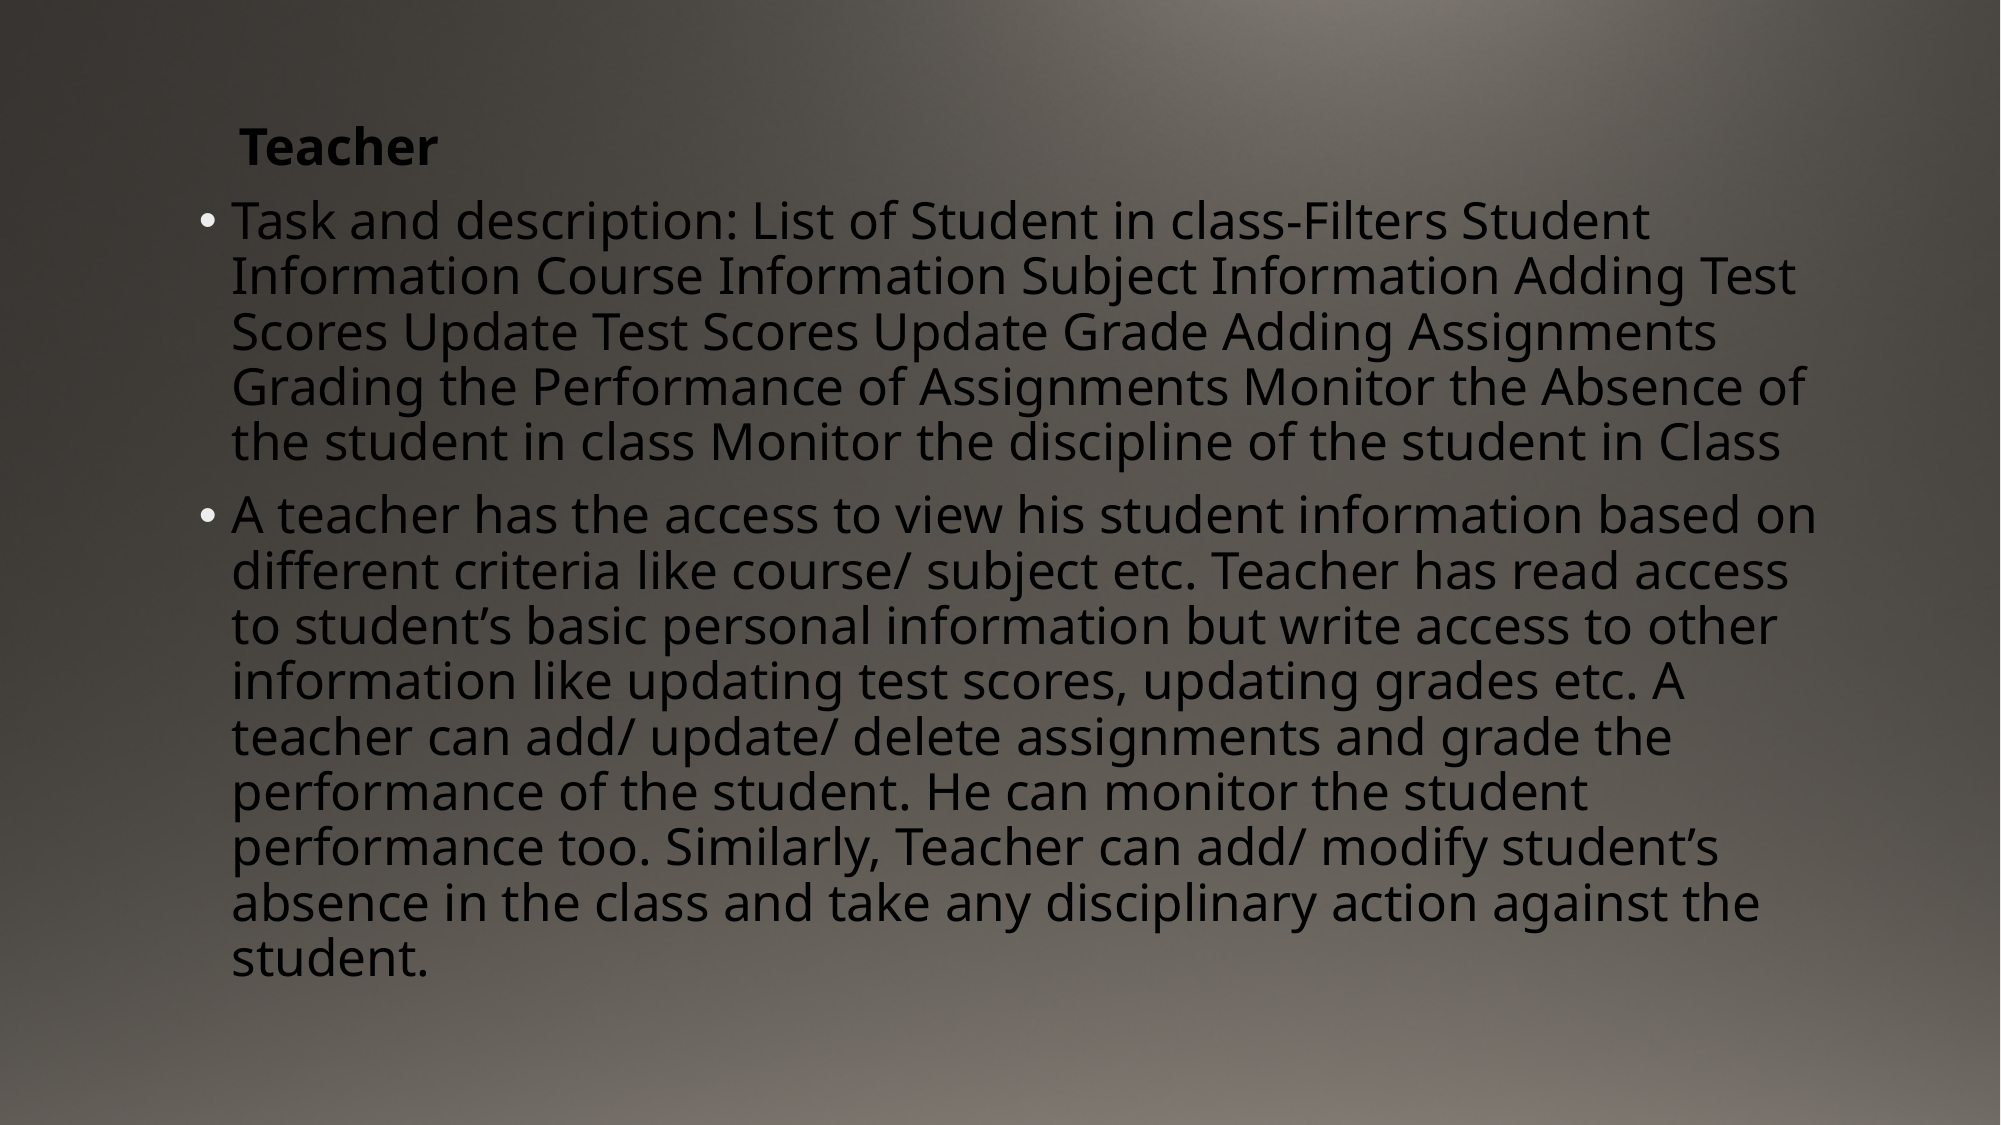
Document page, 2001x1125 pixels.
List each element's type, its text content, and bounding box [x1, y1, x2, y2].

picture [0, 0, 2001, 1125]
list Teacher Task and description: List of Student in class-Filters Student Information Course Information Subject Information Adding Test Scores Update Test Scores Update Grade Adding Assignments Grading the Performance of Assignments Monitor the Absence of the student in class Monitor the discipline of the student in Class A teacher has the access to view his student information based on different criteria like course/ subject etc. Teacher has read access to student’s basic personal information but write access to other information like updating test scores, updating grades etc. A teacher can add/ update/ delete assignments and grade the performance of the student. He can monitor the student performance too. Similarly, Teacher can add/ modify student’s absence in the class and take any disciplinary action against the student. [183, 114, 1863, 1014]
